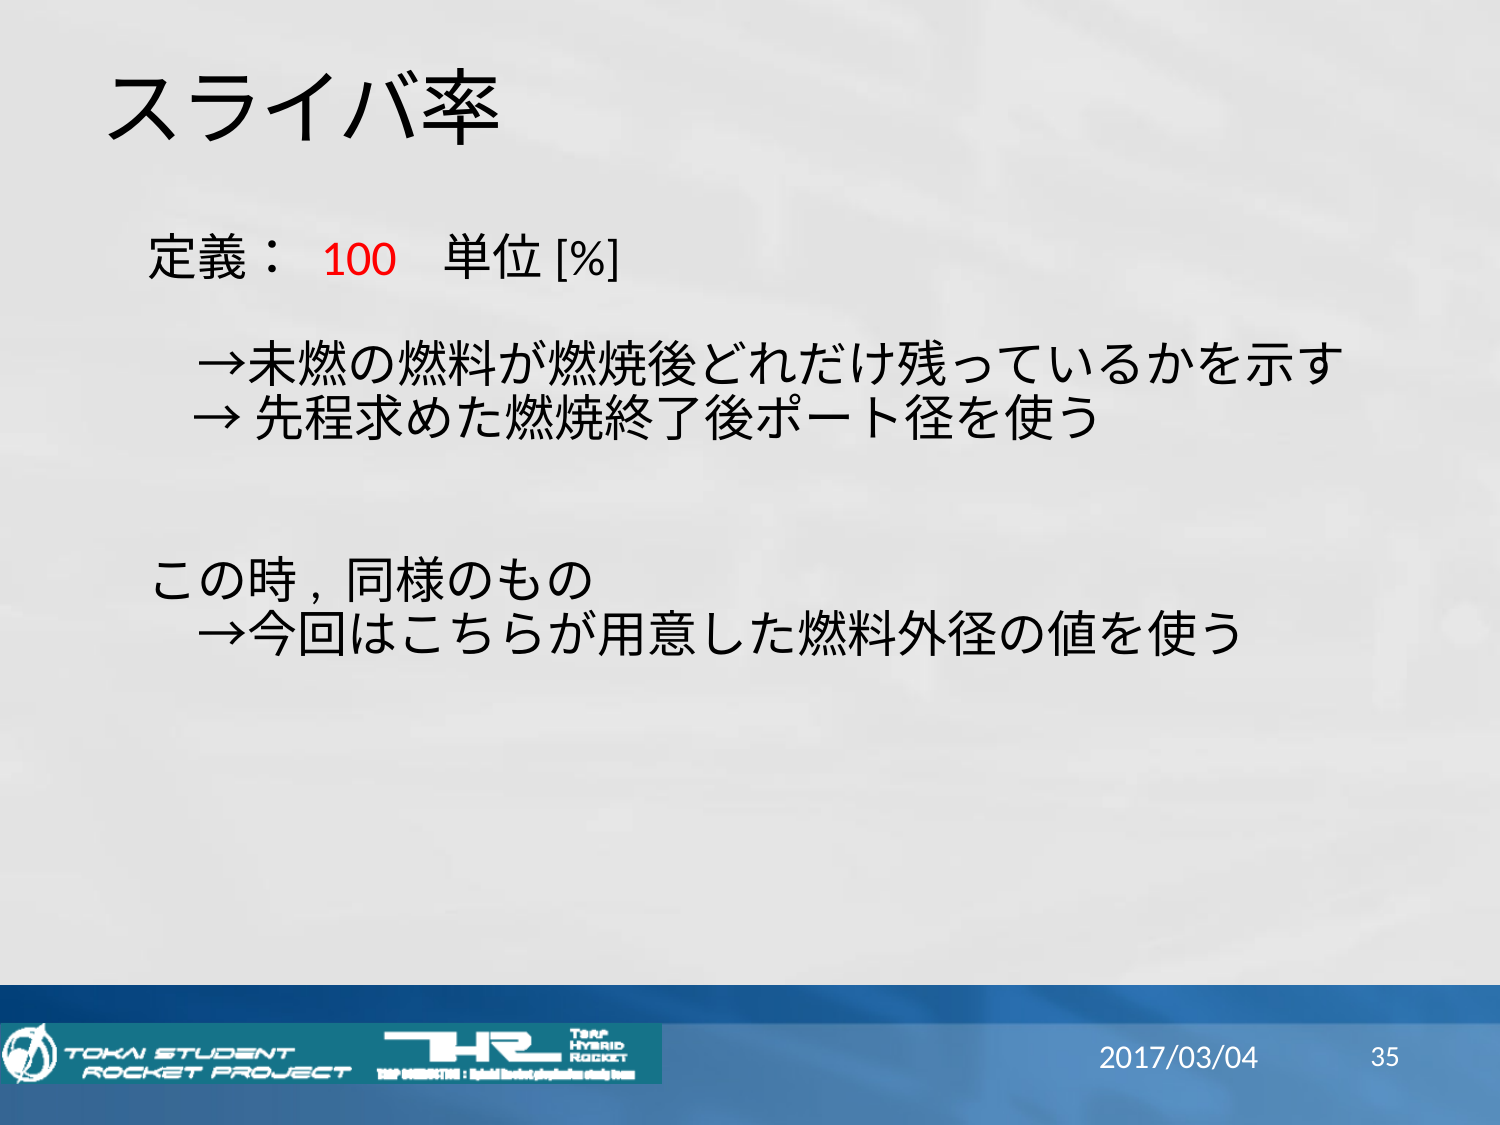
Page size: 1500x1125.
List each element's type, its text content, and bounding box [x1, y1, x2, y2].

title スライバ率 [100, 54, 543, 168]
picture [0, 0, 1500, 1125]
